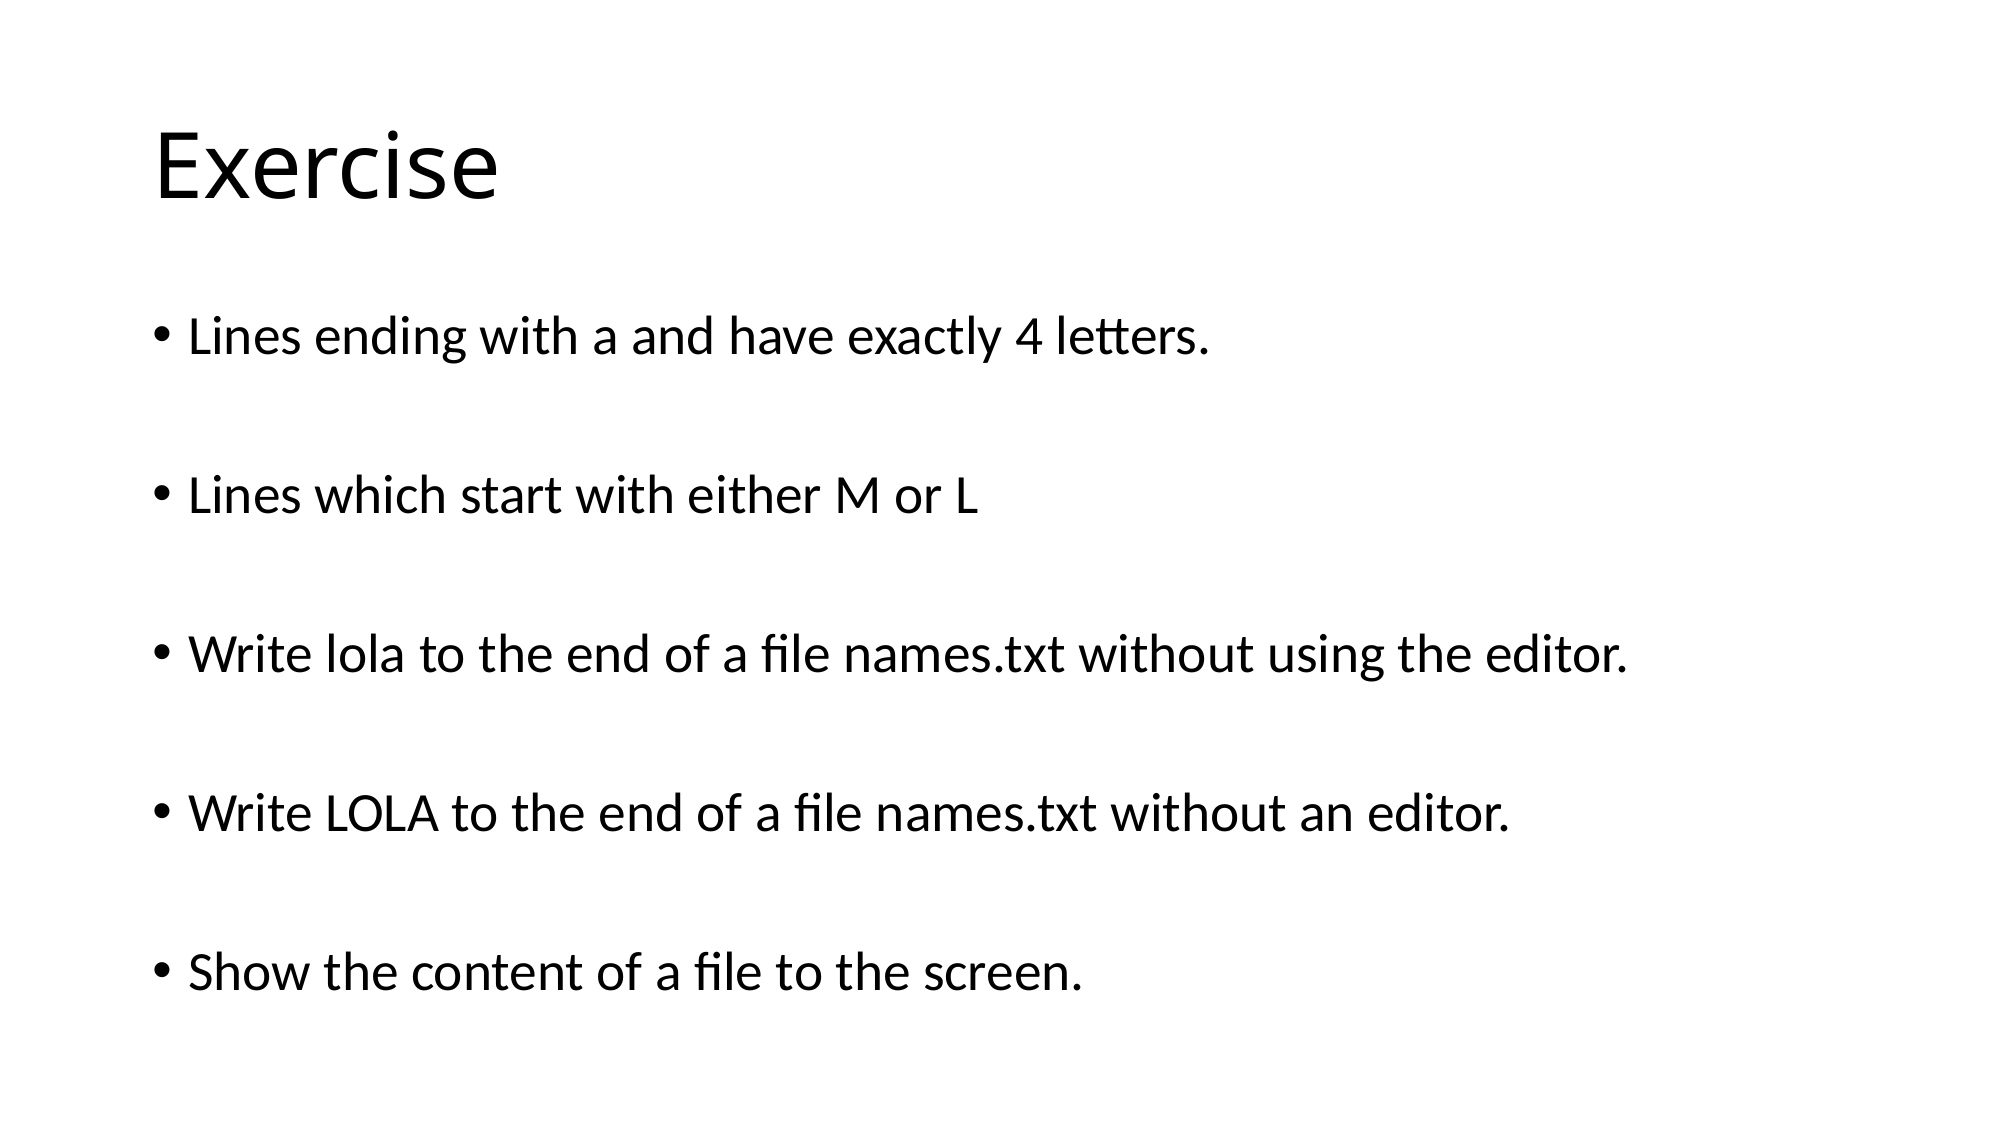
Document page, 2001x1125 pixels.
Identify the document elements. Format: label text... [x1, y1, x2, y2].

list Lines ending with a and have exactly 4 letters. Lines which start with either M or L Write lola to the end of a file names.txt without using the editor. Write LOLA to the end of a file names.txt without an editor. Show the content of a file to the screen. [137, 299, 1863, 1014]
title Exercise [137, 59, 1863, 278]
